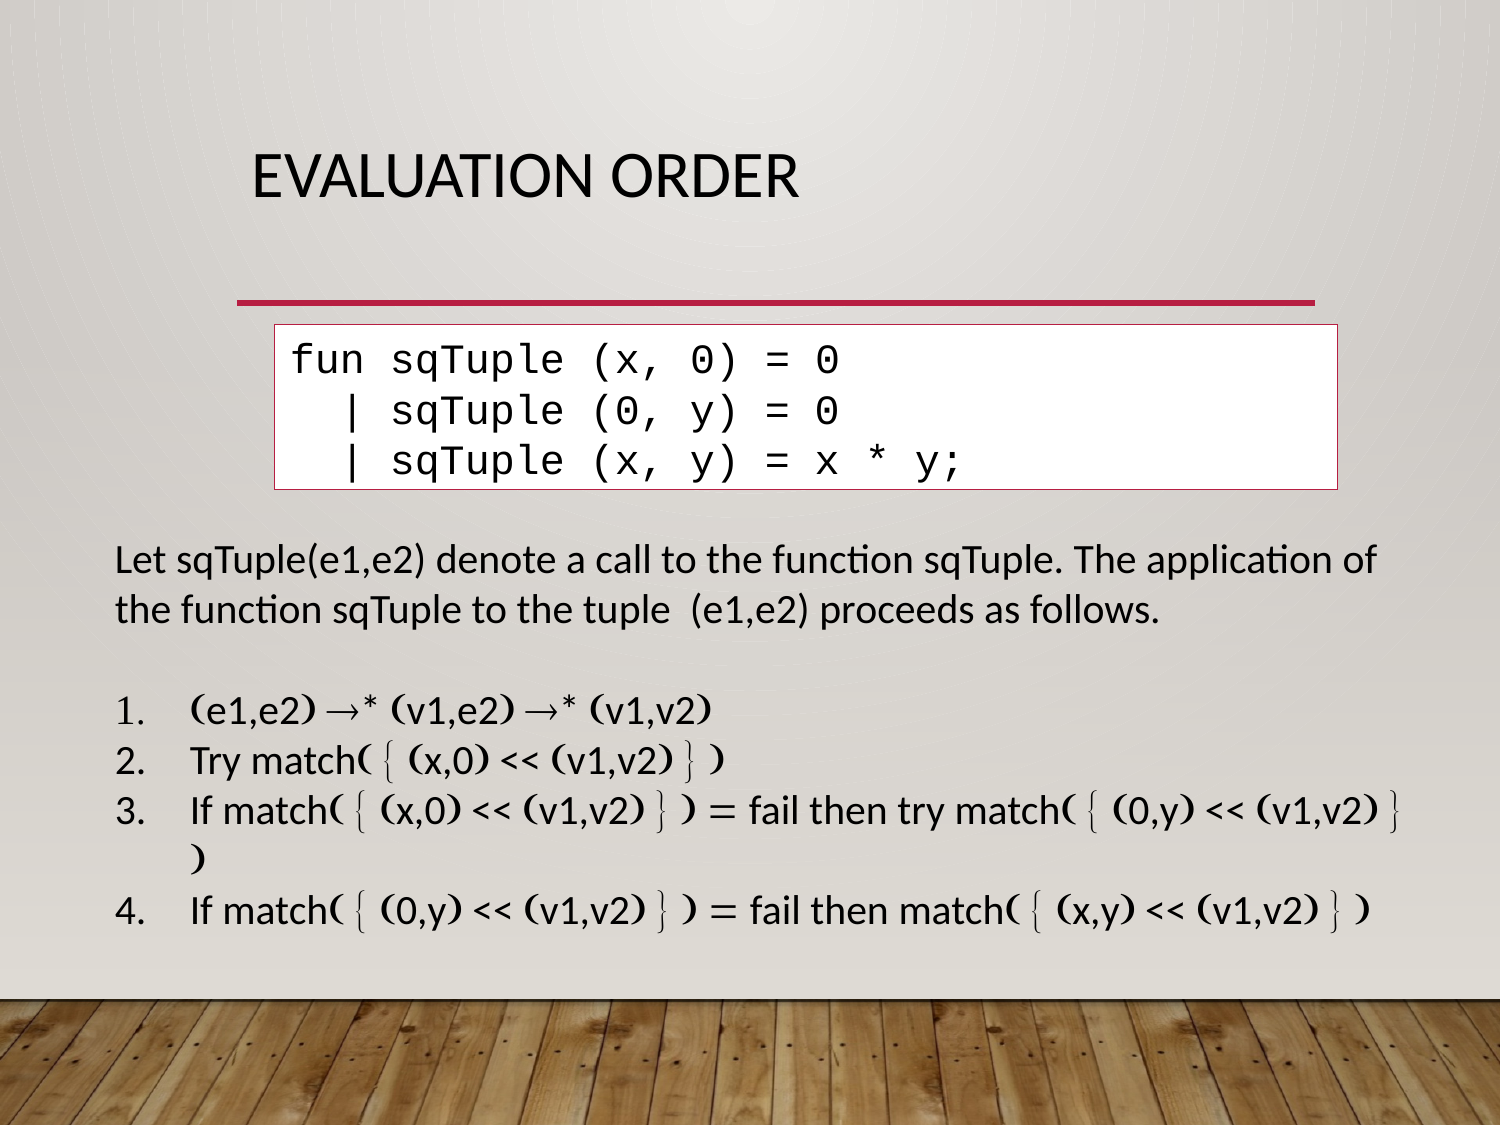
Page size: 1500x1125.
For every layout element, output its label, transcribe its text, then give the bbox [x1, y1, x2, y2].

title Evaluation order [236, 131, 1315, 305]
picture [0, 999, 1500, 1125]
text_box Let sqTuple(e1,e2) denote a call to the function sqTuple. The application of the function sqTuple to the tuple (e1,e2) proceeds as follows. e1,e2 * v1,e2 * v1,v2 Try match  x,0 << v1,v2   If match  x,0 << v1,v2    fail then try match  0,y << v1,v2   If match  0,y << v1,v2    fail then match  x,y << v1,v2   [99, 524, 1437, 940]
text_box fun sqTuple (x, 0) = 0 | sqTuple (0, y) = 0 | sqTuple (x, y) = x * y; [274, 324, 1338, 490]
